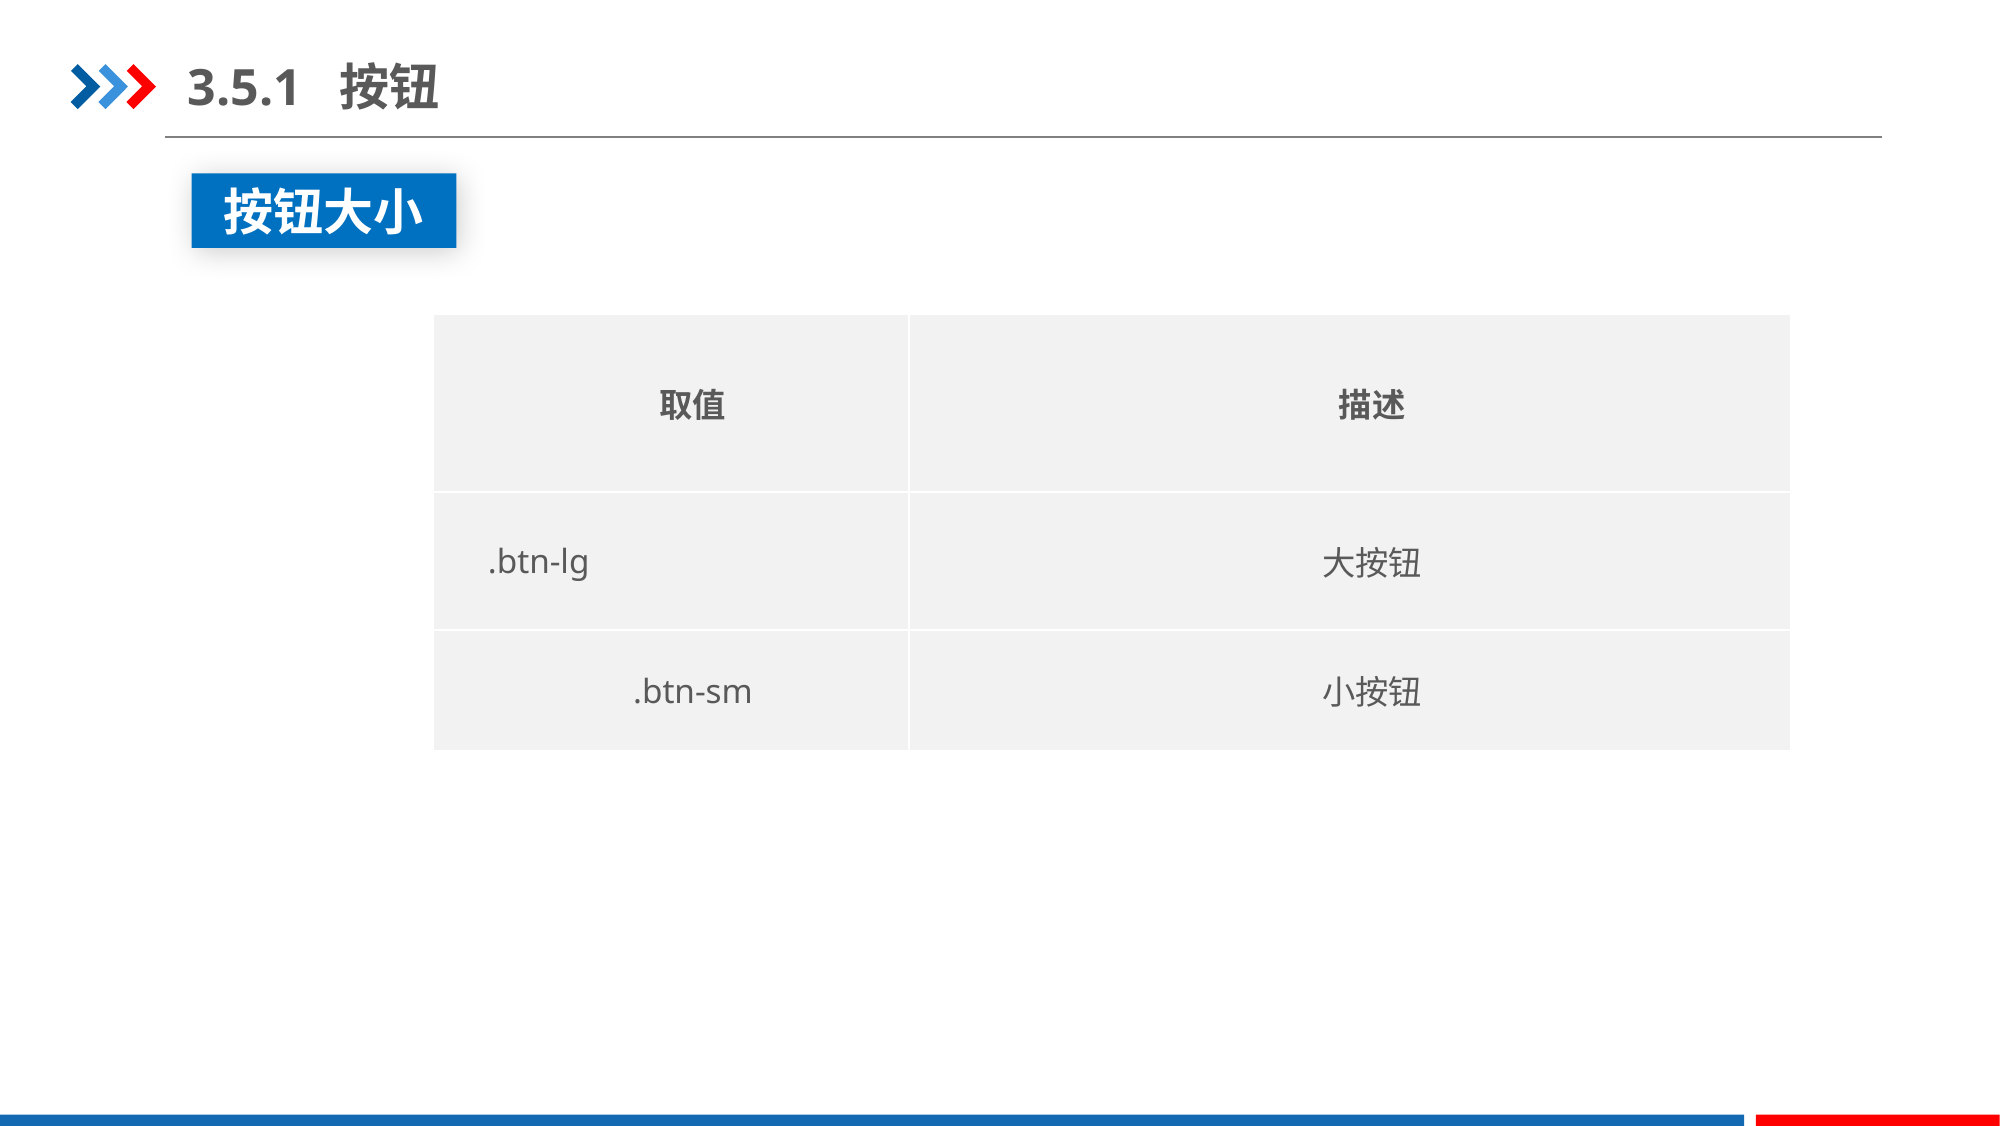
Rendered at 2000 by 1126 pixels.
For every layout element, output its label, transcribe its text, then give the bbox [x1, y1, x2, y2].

table_cell .btn-sm [434, 631, 908, 750]
table_cell 大按钮 [910, 493, 1790, 629]
table_header 取值 [434, 315, 908, 491]
table_cell 小按钮 [910, 631, 1790, 750]
text_box 3.5.1 按钮 [187, 43, 827, 127]
table_header 描述 [910, 315, 1790, 491]
text_box 按钮大小 [191, 173, 457, 248]
table_cell .btn-lg [434, 493, 908, 629]
